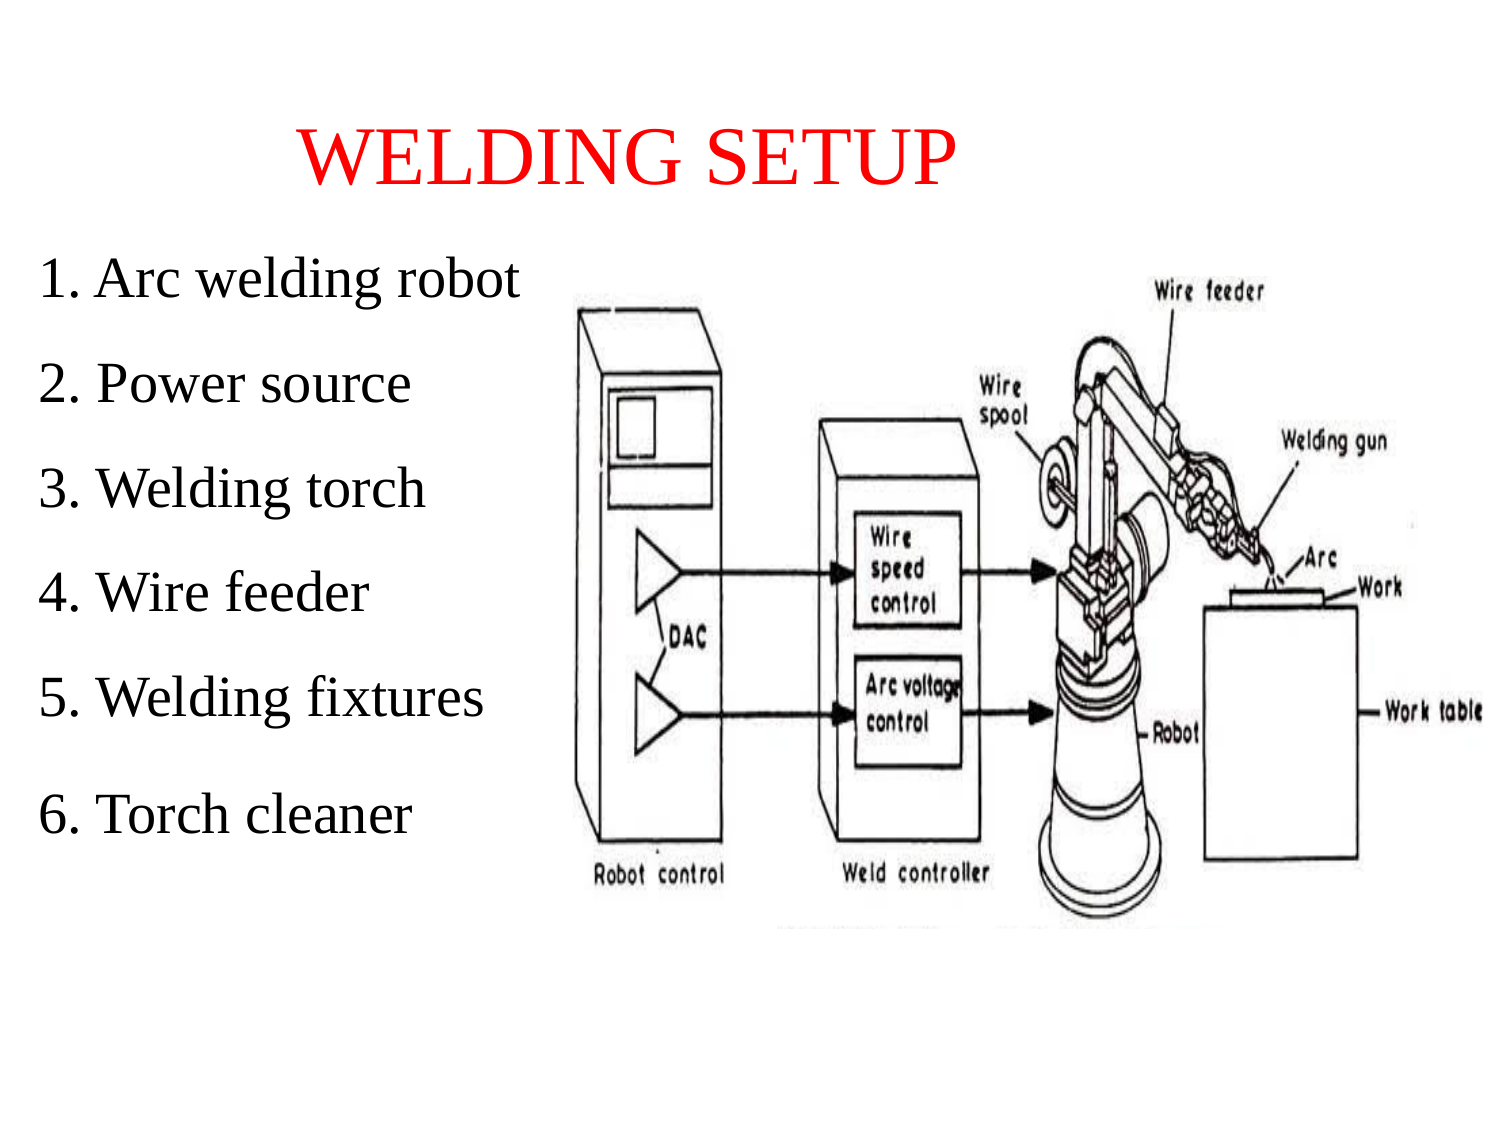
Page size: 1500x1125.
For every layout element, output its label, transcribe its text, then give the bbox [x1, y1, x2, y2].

list 1. Arc welding robot 2. Power source 3. Welding torch 4. Wire feeder 5. Welding fixtures 6. Torch cleaner [23, 196, 1500, 1125]
picture [572, 231, 1483, 929]
text_box WELDING SETUP [281, 93, 1055, 209]
